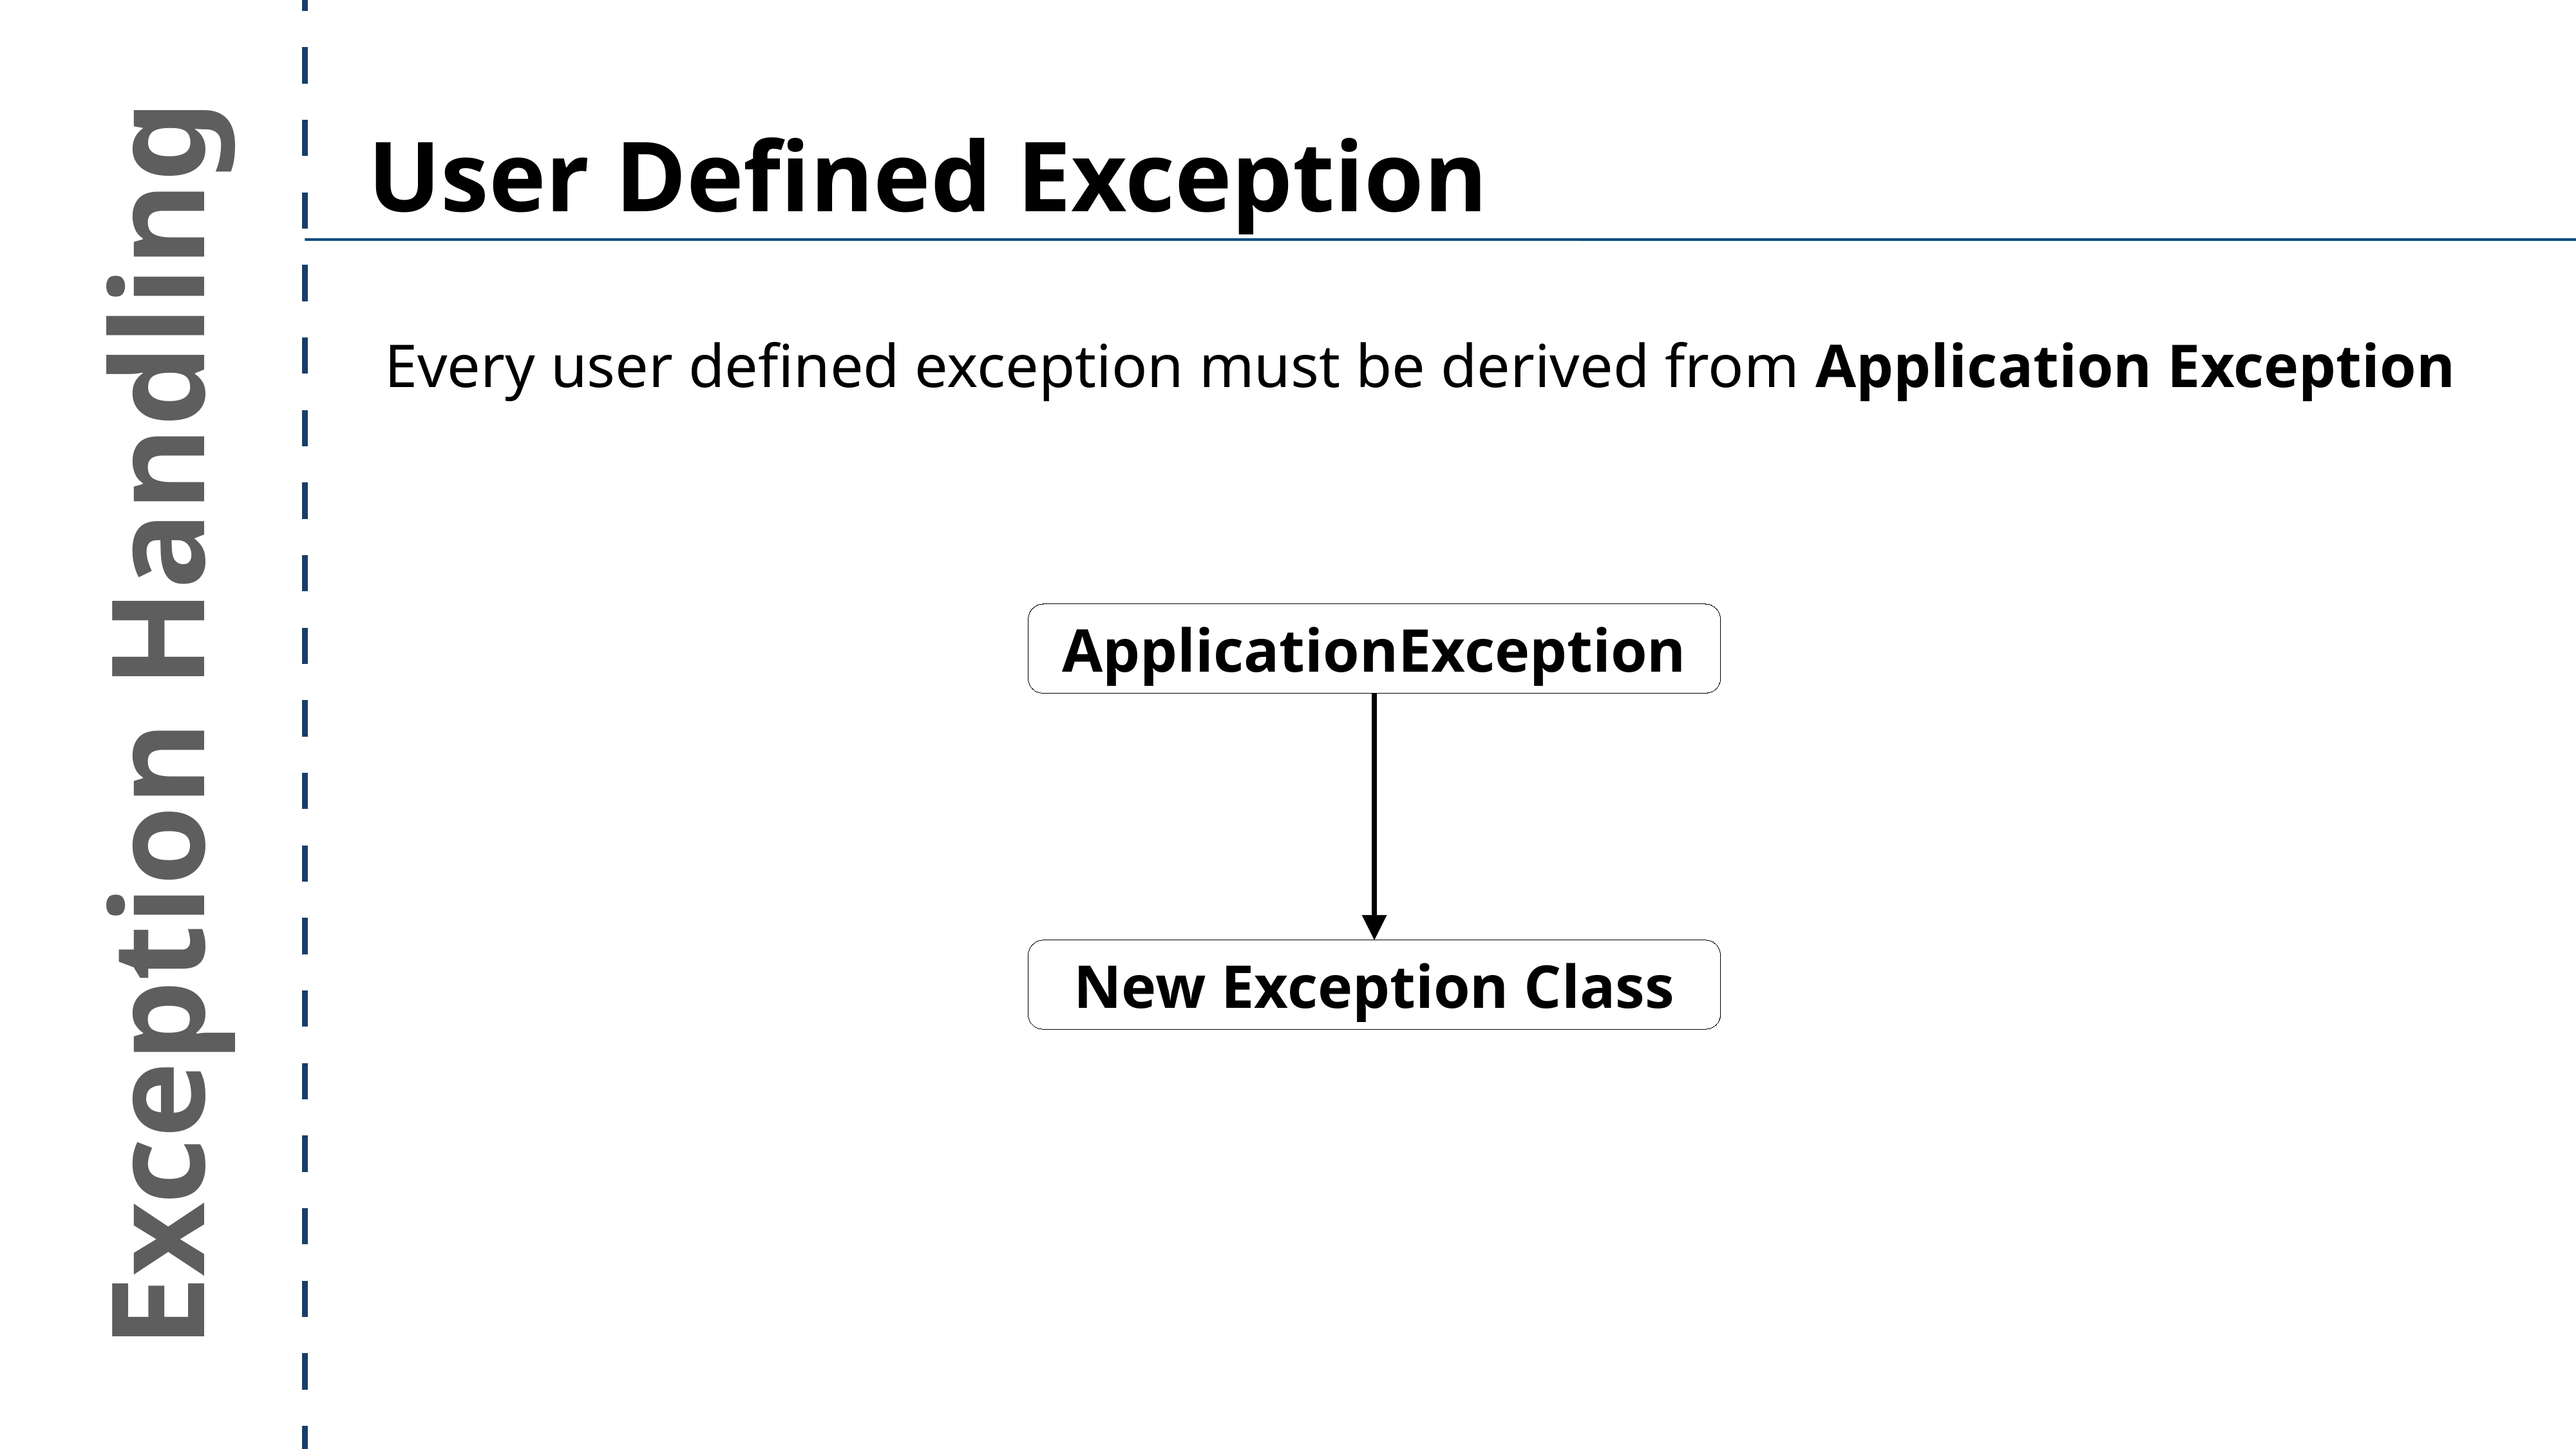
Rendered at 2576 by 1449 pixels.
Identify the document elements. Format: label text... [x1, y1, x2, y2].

text_box User Defined Exception [358, 109, 1498, 236]
text_box Exception Handling [68, 93, 238, 1356]
text_box ApplicationException [1028, 603, 1721, 694]
text_box New Exception Class [1028, 940, 1721, 1030]
text_box Every user defined exception must be derived from Application Exception [375, 323, 2513, 404]
